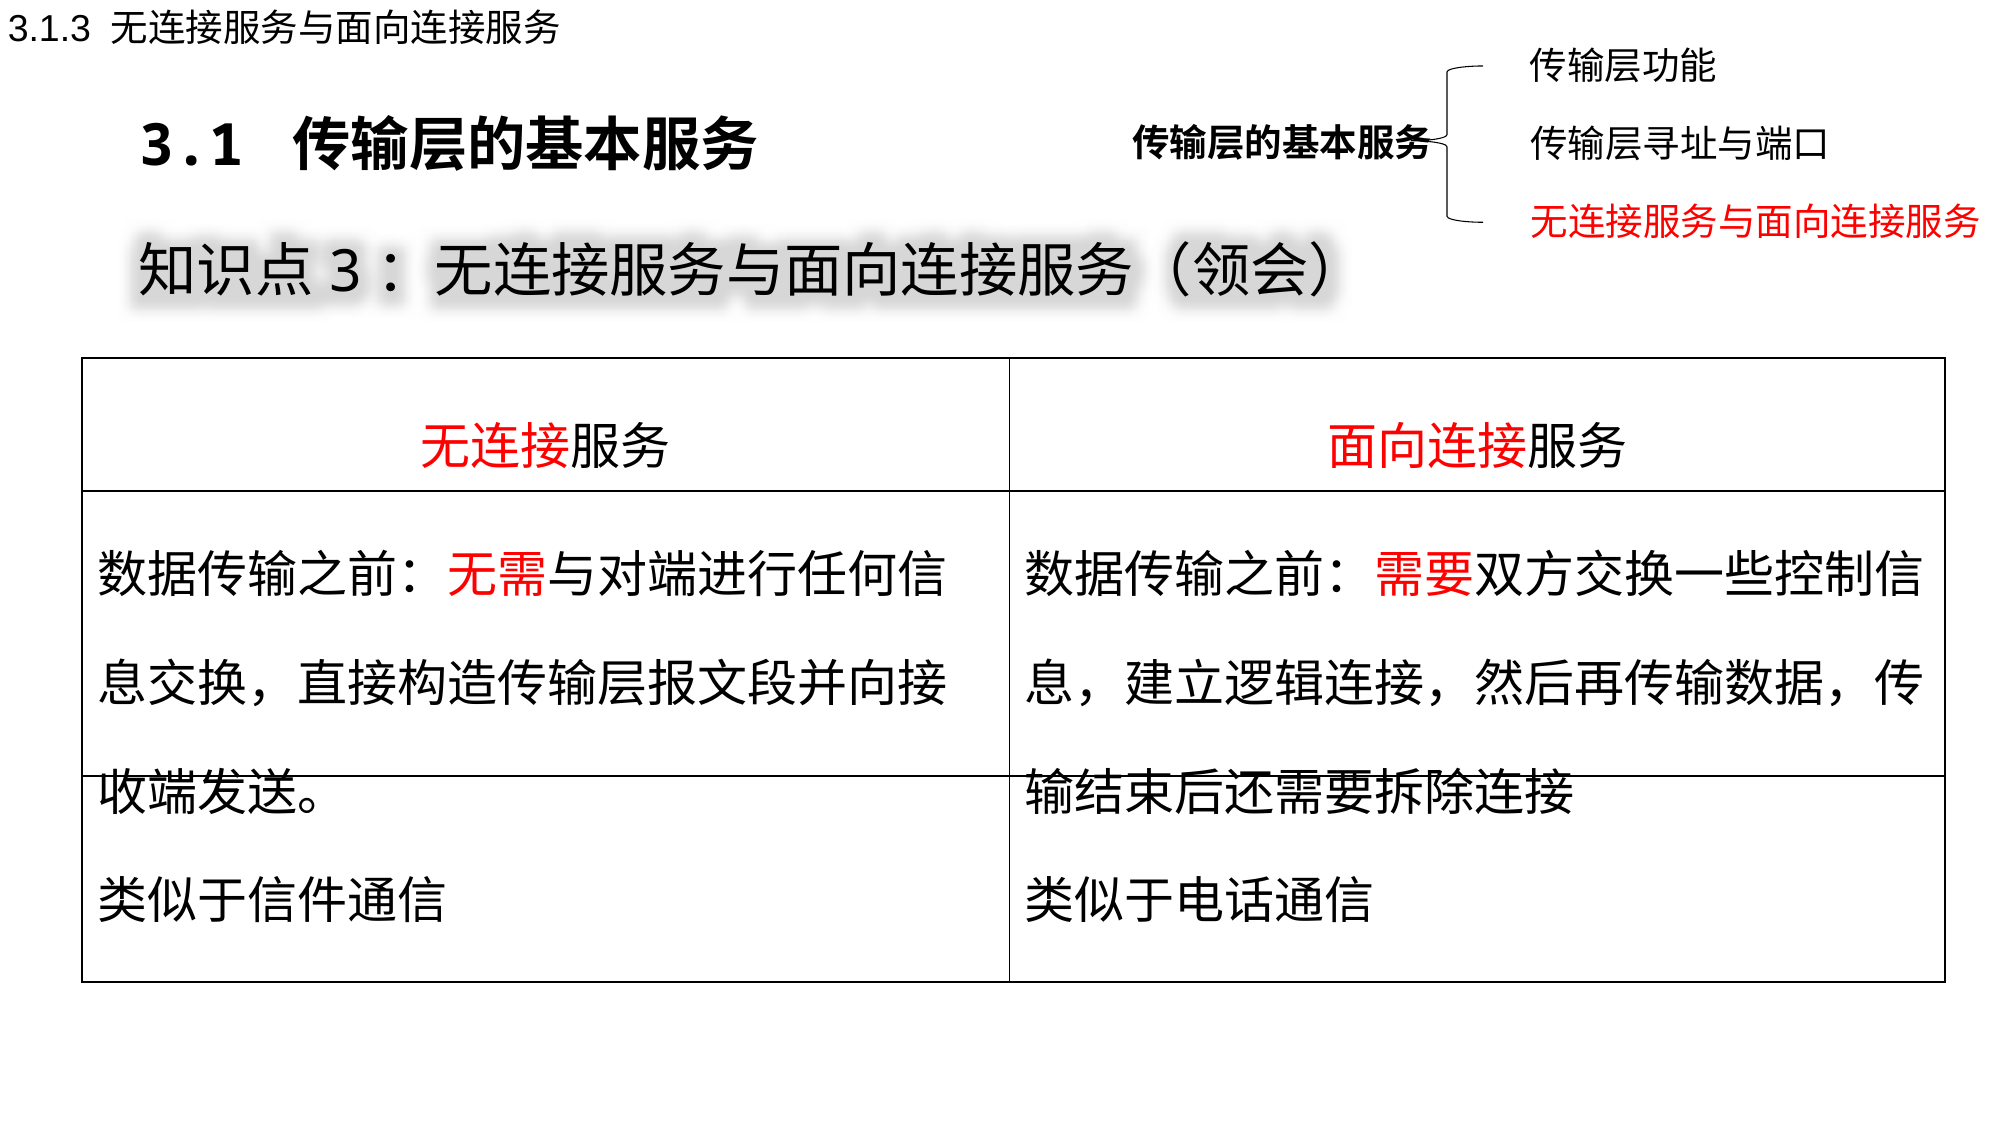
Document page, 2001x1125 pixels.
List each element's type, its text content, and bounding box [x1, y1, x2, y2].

table_header 无连接服务 [83, 359, 1009, 490]
text_box 3.1 传输层的基本服务 [120, 97, 1114, 155]
table_header 面向连接服务 [1010, 359, 1944, 490]
table_cell 类似于信件通信 [83, 777, 1009, 981]
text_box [1114, 46, 1999, 251]
table_cell 数据传输之前：需要双方交换一些控制信息，建立逻辑连接，然后再传输数据，传输结束后还需要拆除连接 [1010, 492, 1944, 775]
table_cell 数据传输之前：无需与对端进行任何信息交换，直接构造传输层报文段并向接收端发送。 [83, 492, 1009, 775]
text_box 3.1.3 无连接服务与面向连接服务 [0, 0, 679, 57]
table_cell 类似于电话通信 [1010, 777, 1944, 981]
text_box 知识点3：无连接服务与面向连接服务（领会） [120, 172, 1945, 329]
